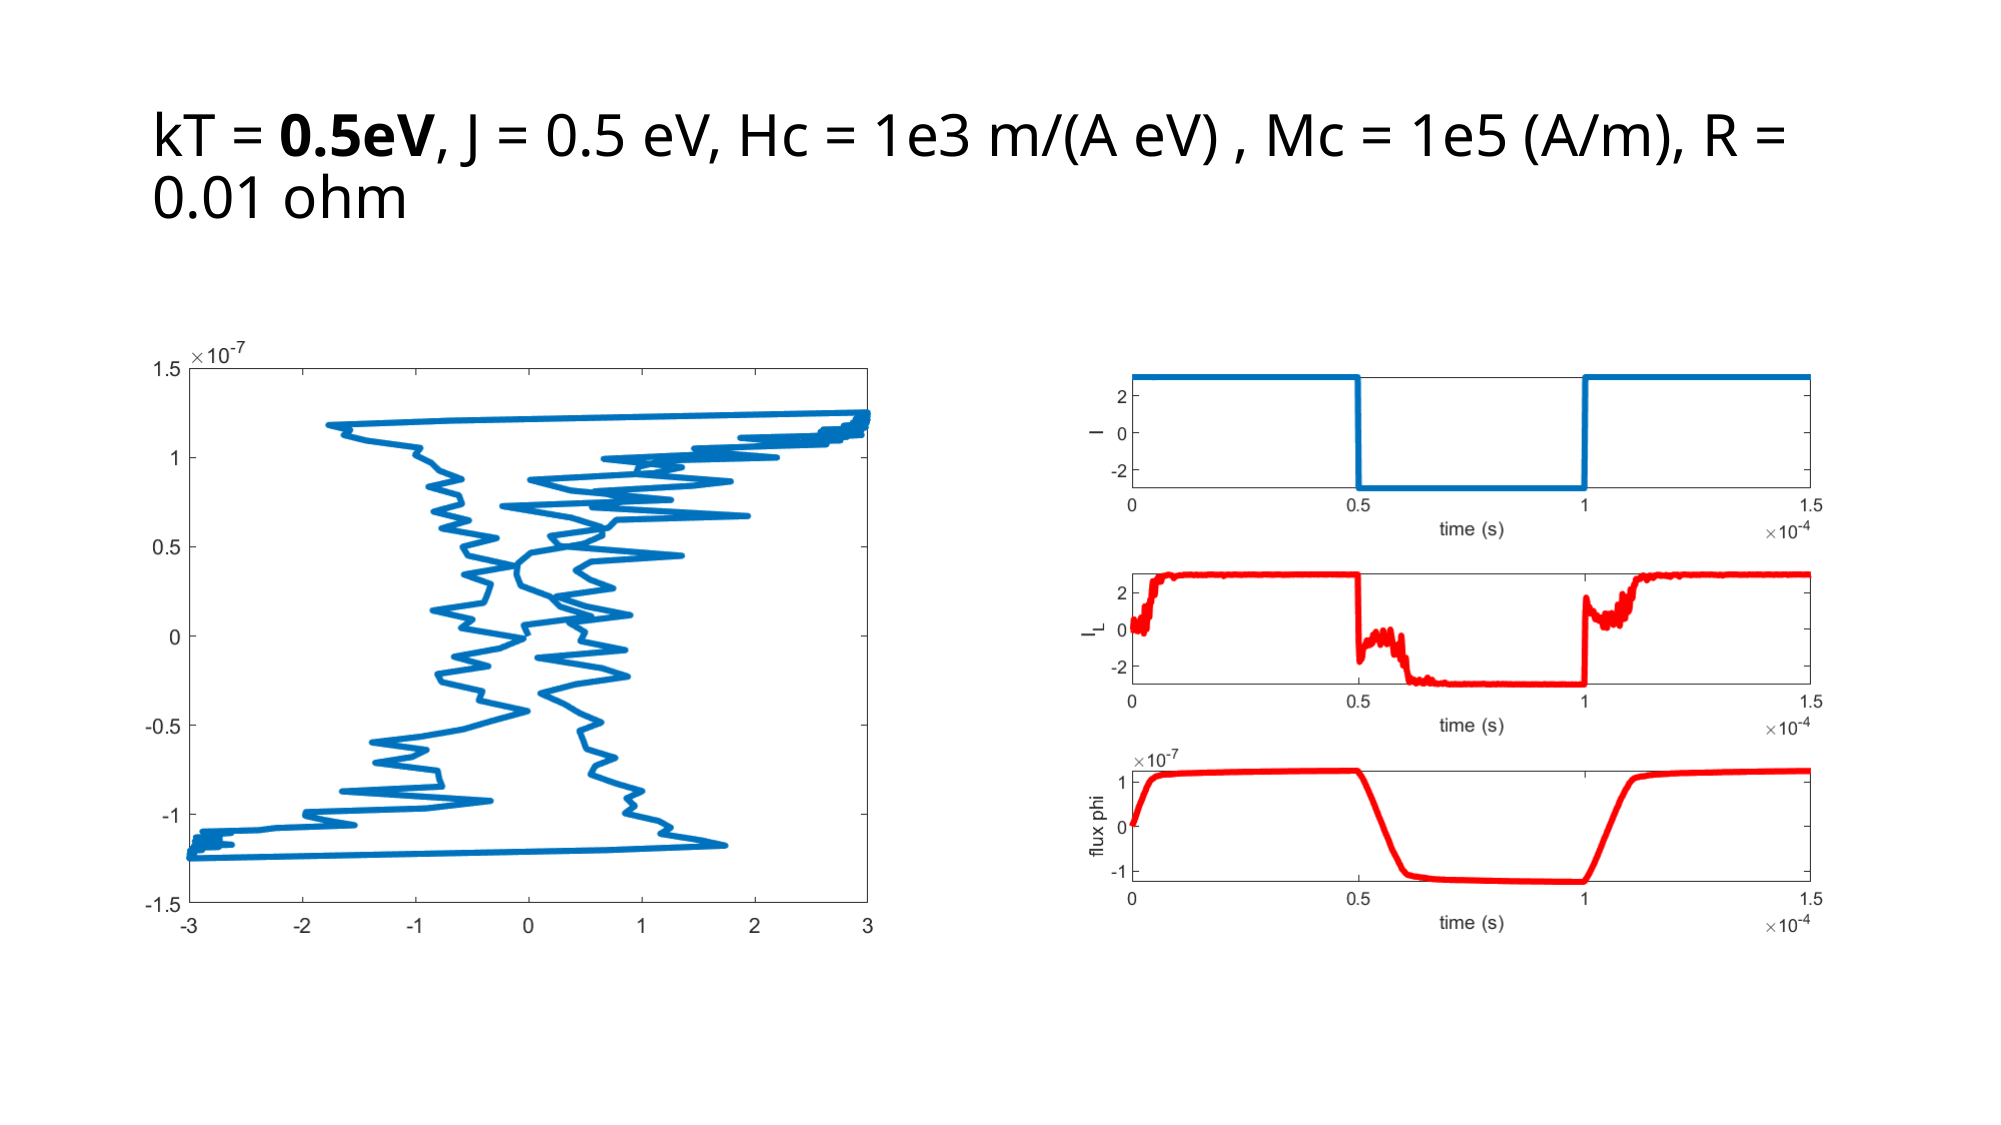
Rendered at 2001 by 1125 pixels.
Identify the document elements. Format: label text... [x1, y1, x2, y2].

picture [1018, 319, 1894, 976]
title kT = 0.5eV, J = 0.5 eV, Hc = 1e3 m/(A eV) , Mc = 1e5 (A/m), R = 0.01 ohm [137, 59, 1863, 278]
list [75, 319, 951, 976]
